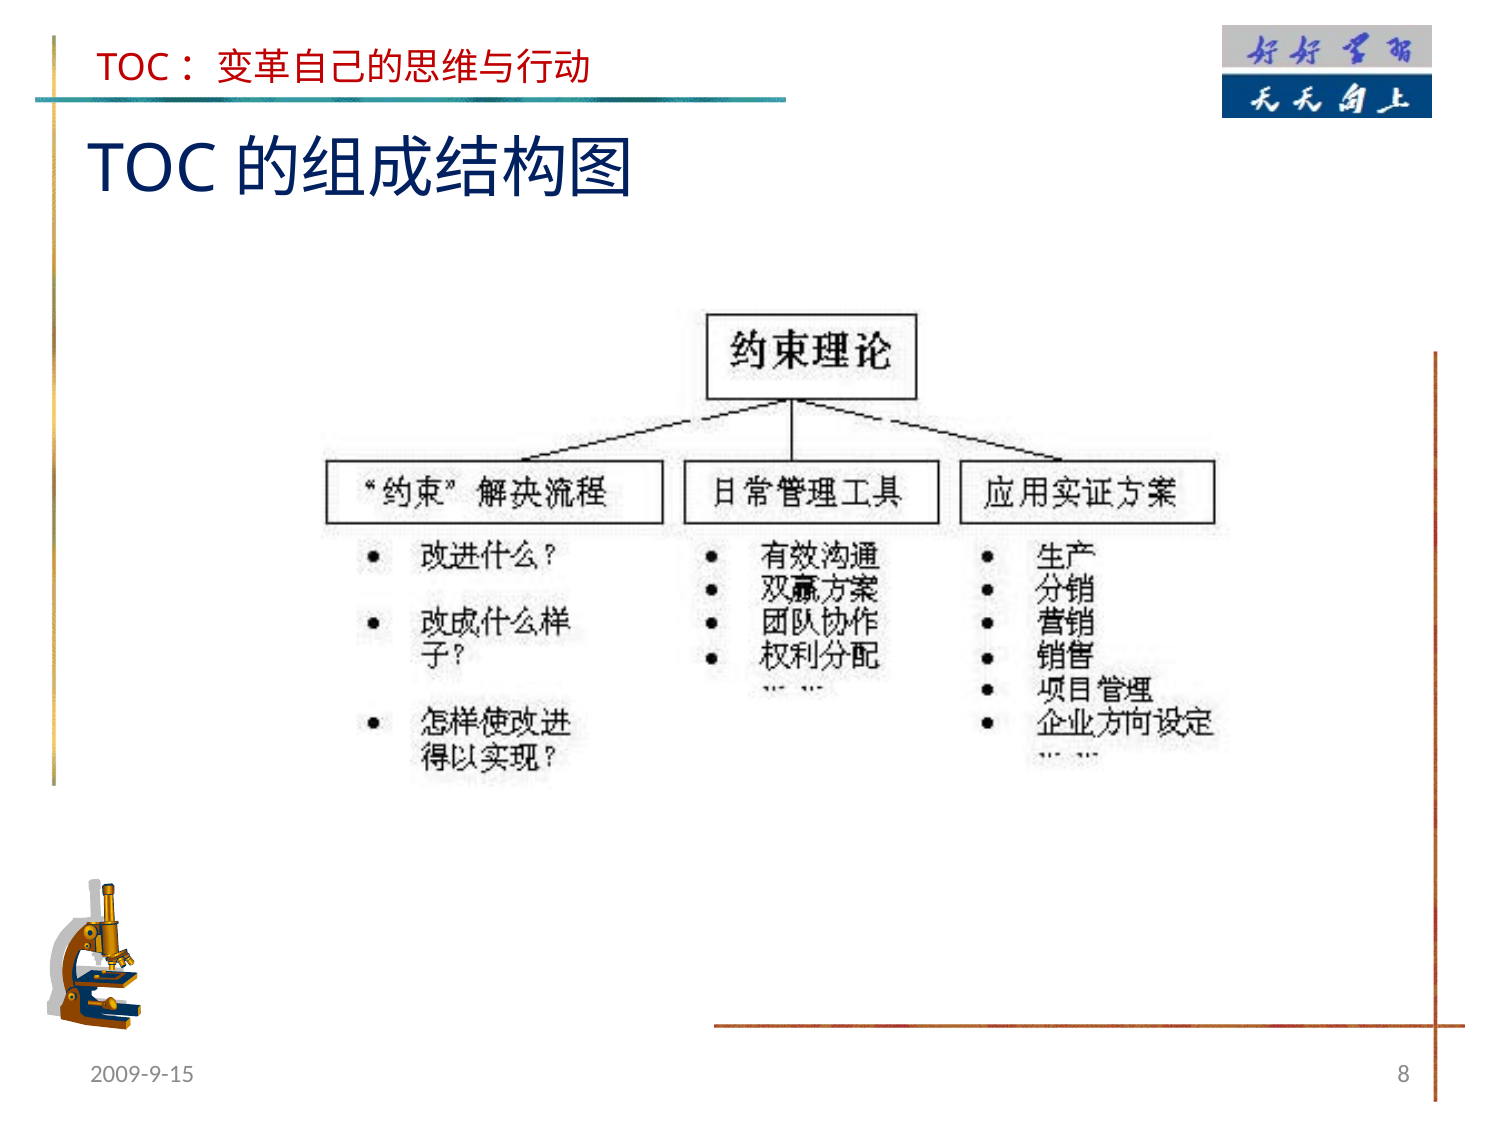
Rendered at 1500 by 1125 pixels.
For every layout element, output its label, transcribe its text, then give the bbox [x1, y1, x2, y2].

text_box TOC的组成结构图 [73, 117, 650, 212]
picture [1430, 352, 1442, 1101]
picture [714, 1019, 1429, 1032]
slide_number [75, 1042, 425, 1103]
picture [35, 36, 786, 785]
picture [304, 292, 1245, 809]
picture [1222, 25, 1432, 118]
picture [1443, 1019, 1465, 1032]
slide_number 8 [1074, 1042, 1425, 1103]
